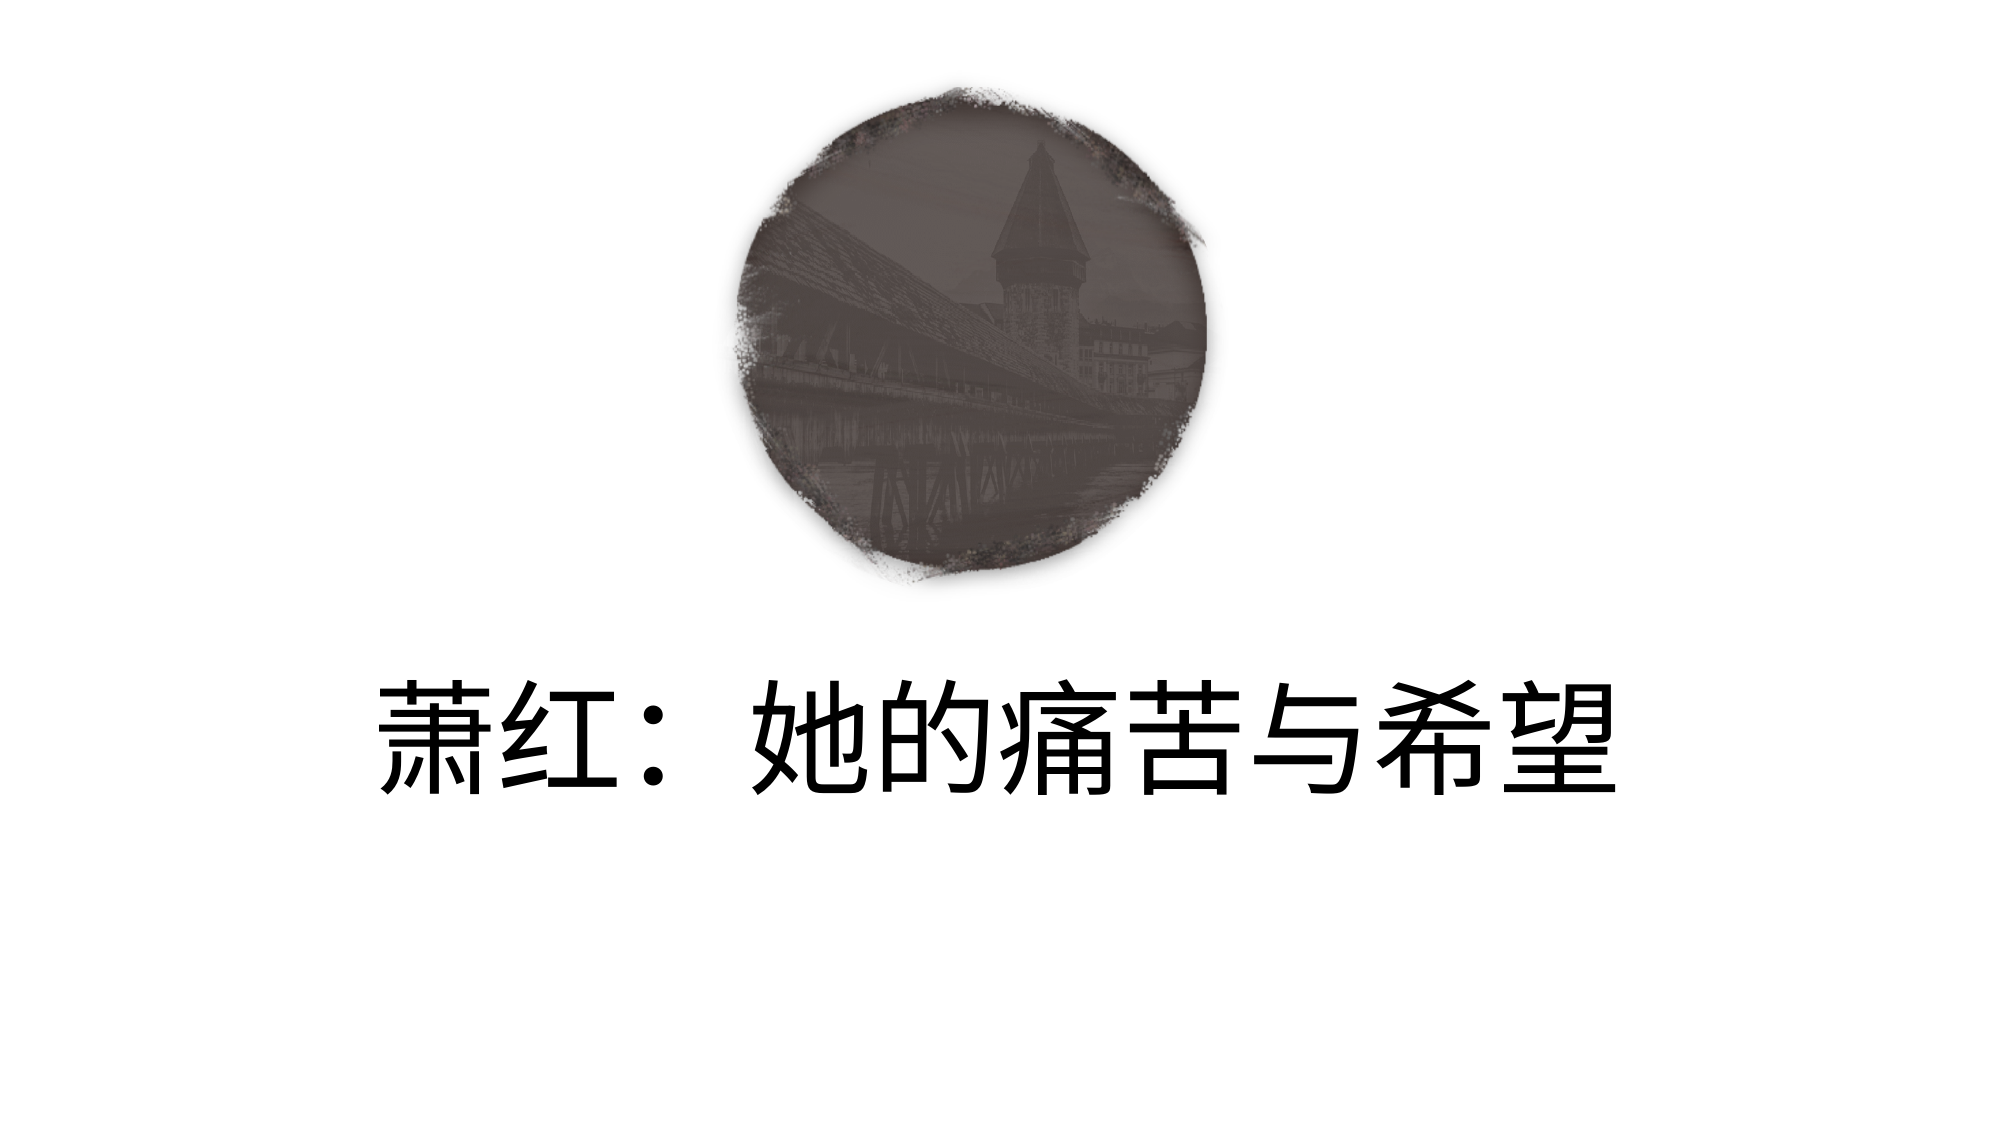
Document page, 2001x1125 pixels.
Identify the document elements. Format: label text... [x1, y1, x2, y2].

text_box 萧红：她的痛苦与希望 [357, 652, 1643, 818]
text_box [687, 63, 1252, 626]
